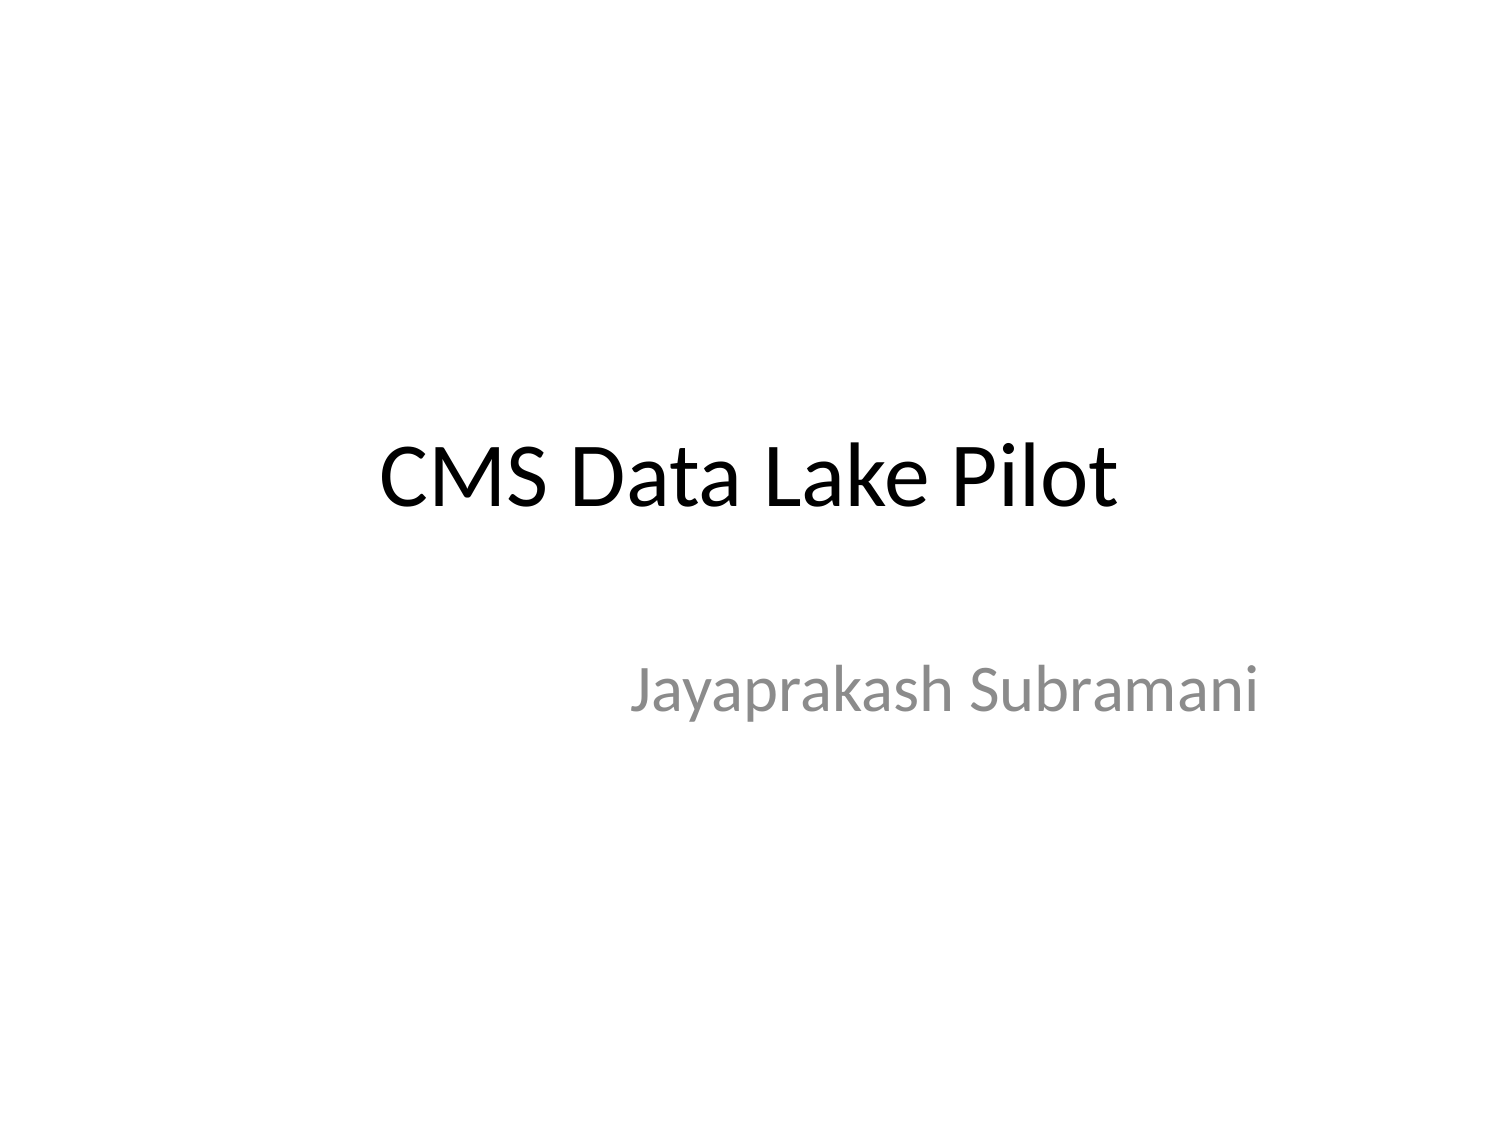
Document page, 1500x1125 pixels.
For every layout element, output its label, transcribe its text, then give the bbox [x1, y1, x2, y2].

subtitle Jayaprakash Subramani [225, 637, 1275, 925]
title CMS Data Lake Pilot [112, 349, 1388, 591]
